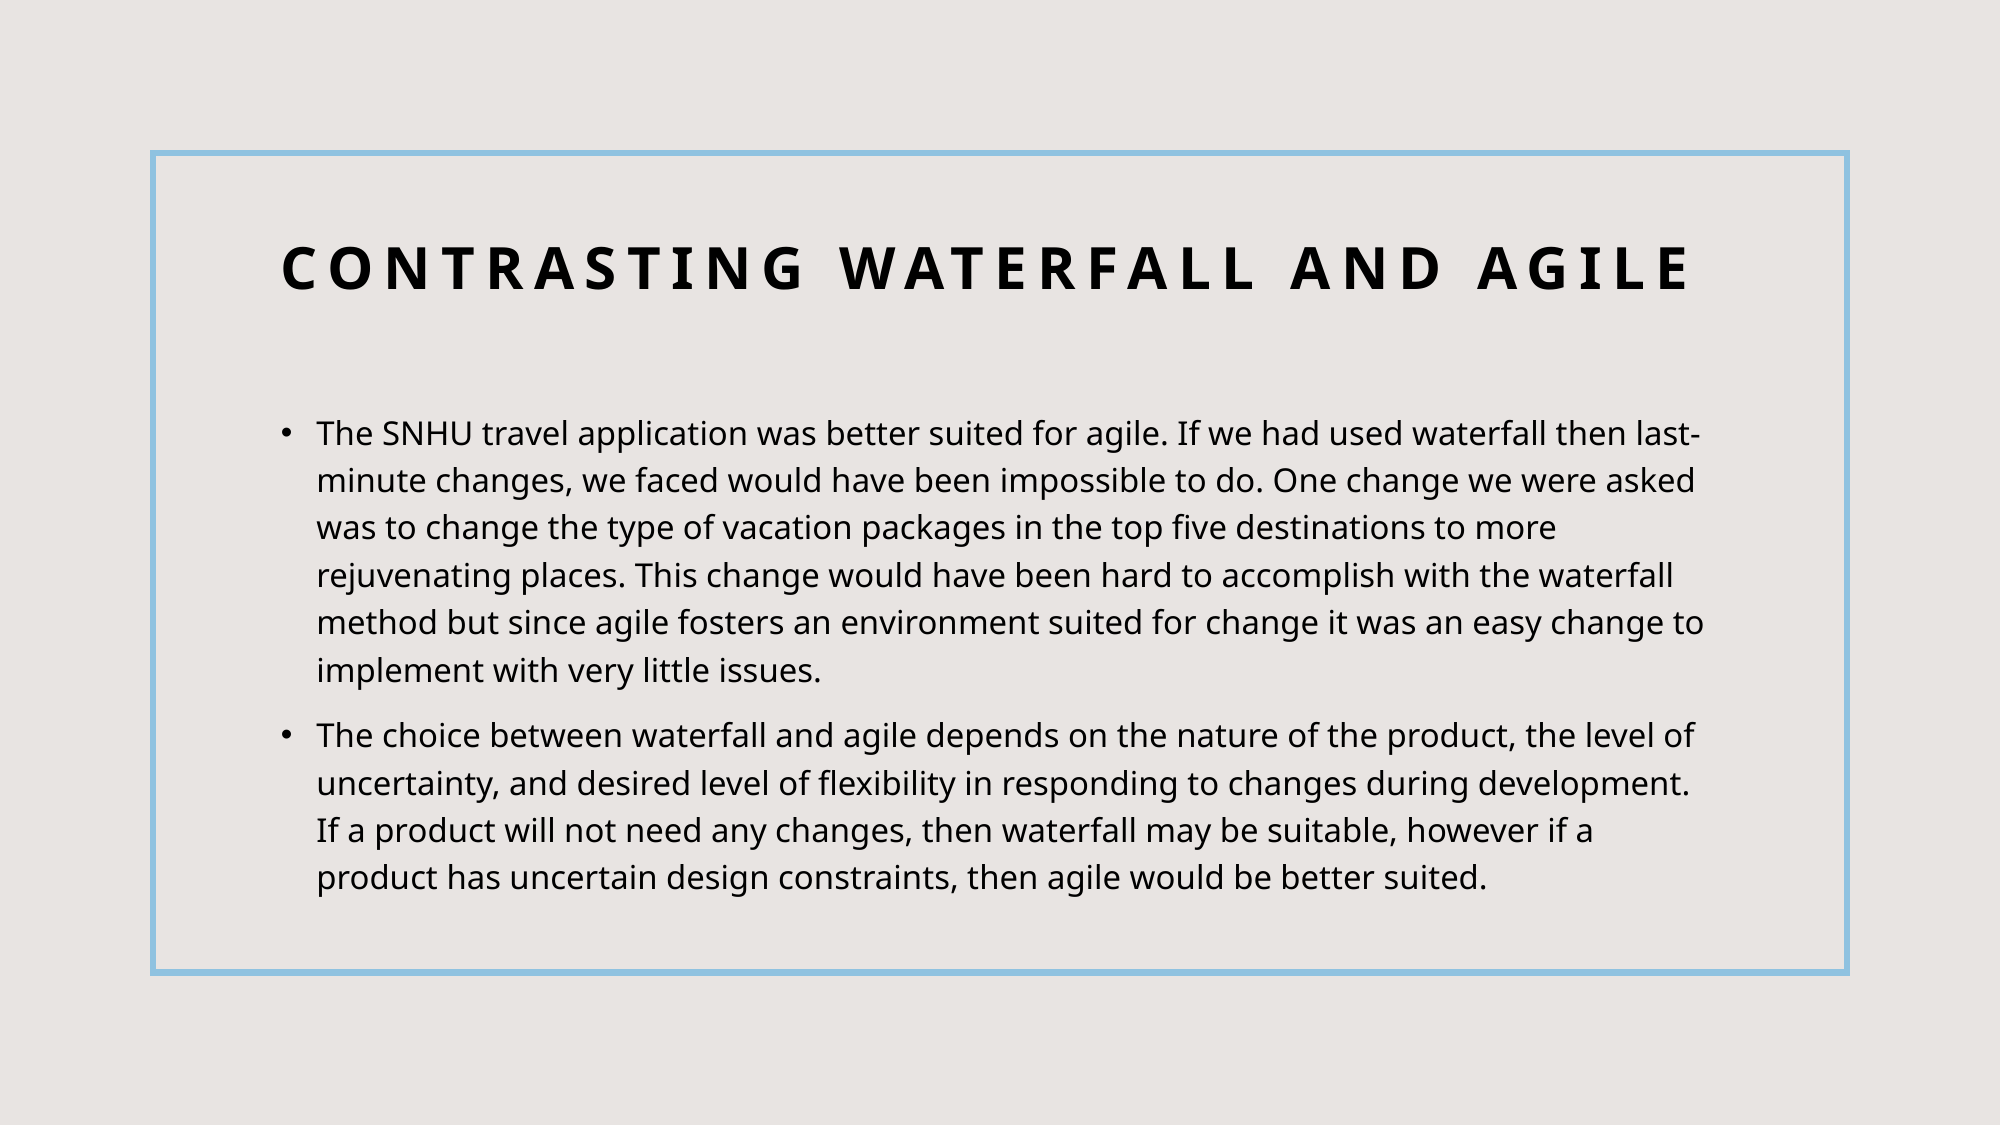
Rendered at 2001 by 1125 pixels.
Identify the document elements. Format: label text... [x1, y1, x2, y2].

list The SNHU travel application was better suited for agile. If we had used waterfall then last-minute changes, we faced would have been impossible to do. One change we were asked was to change the type of vacation packages in the top five destinations to more rejuvenating places. This change would have been hard to accomplish with the waterfall method but since agile fosters an environment suited for change it was an easy change to implement with very little issues. The choice between waterfall and agile depends on the nature of the product, the level of uncertainty, and desired level of flexibility in responding to changes during development. If a product will not need any changes, then waterfall may be suitable, however if a product has uncertain design constraints, then agile would be better suited. [265, 396, 1739, 913]
title Contrasting Waterfall and Agile [265, 202, 1739, 379]
